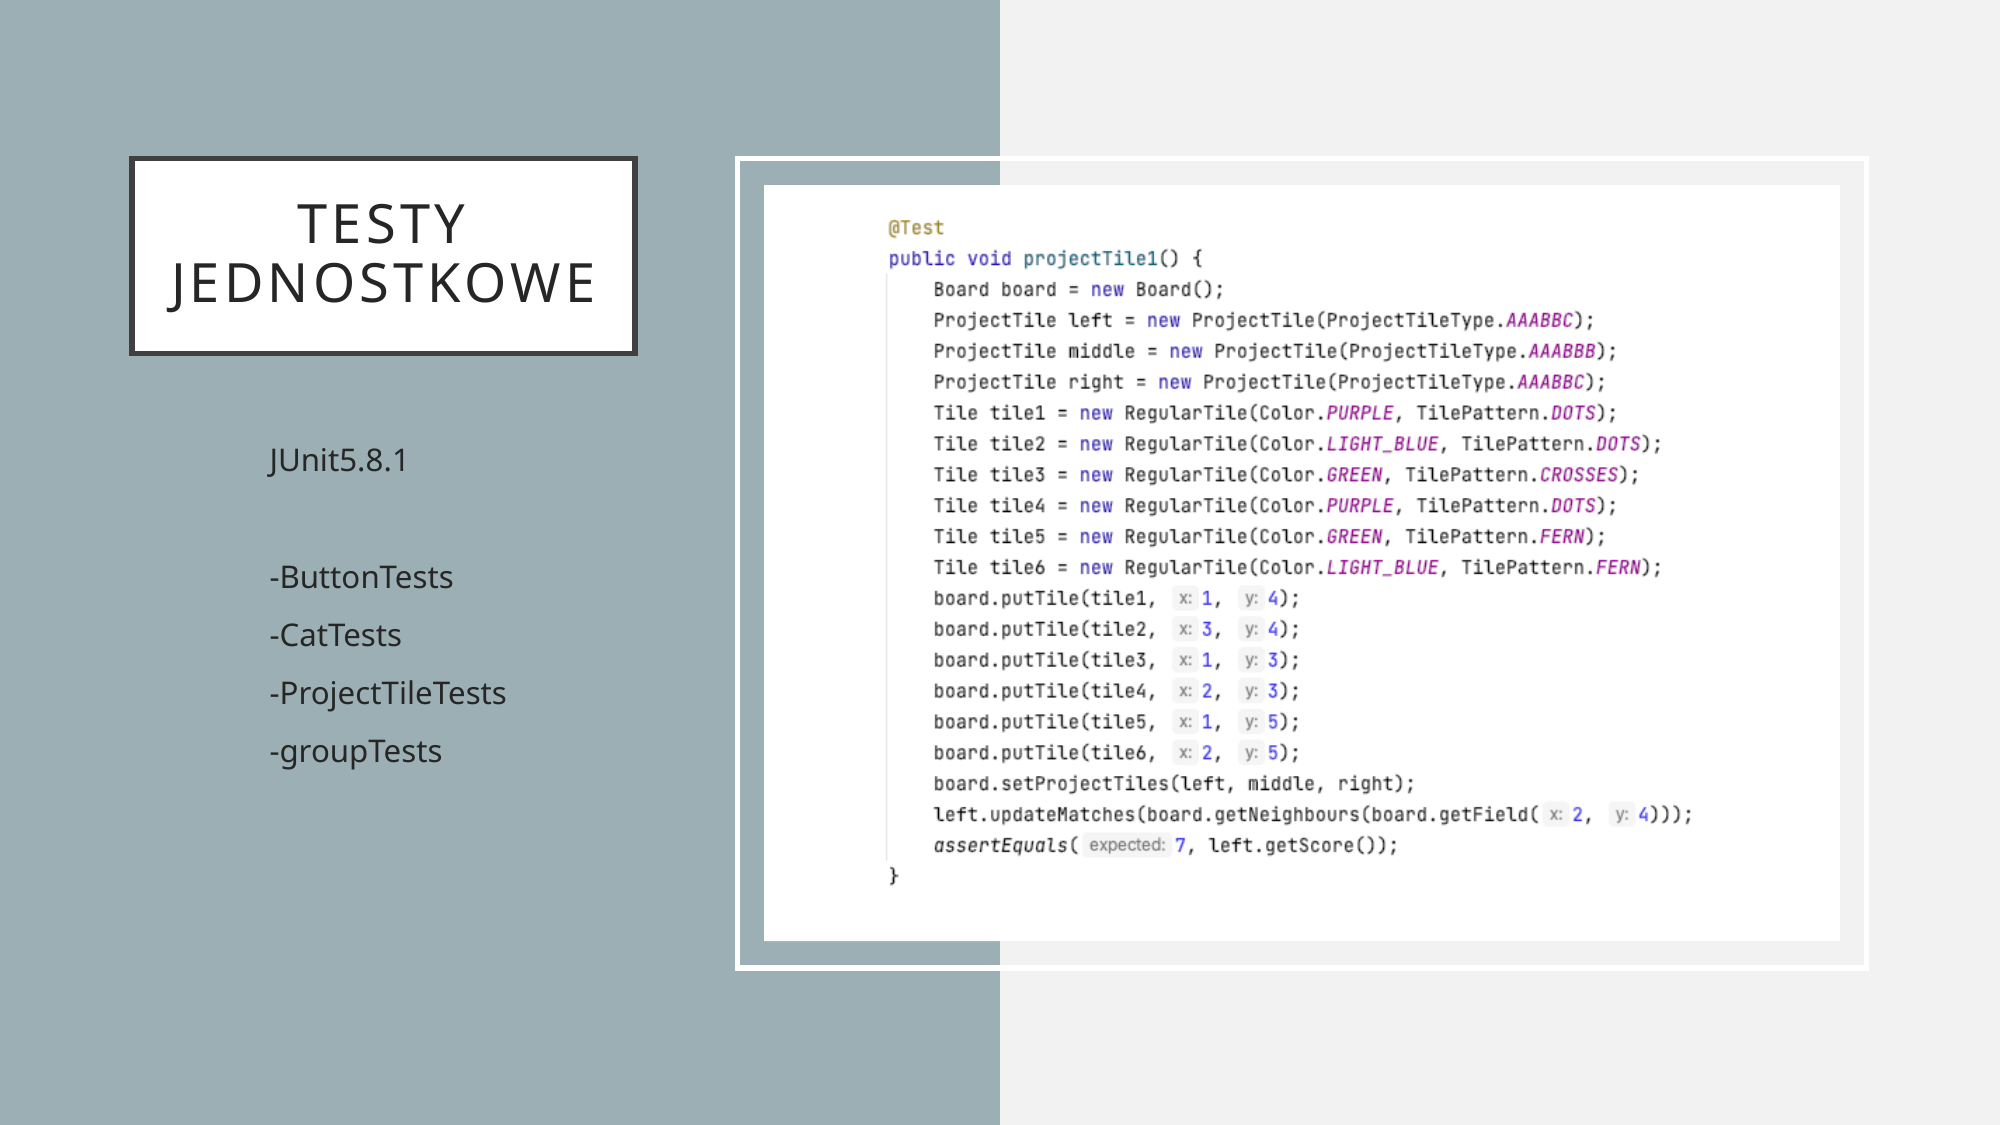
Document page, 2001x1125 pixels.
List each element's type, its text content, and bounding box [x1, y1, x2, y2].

text_box [736, 157, 1868, 969]
title Testy jednostkowe [129, 156, 638, 356]
list JUnit5.8.1 -ButtonTests -CatTests -ProjectTileTests -groupTests [131, 432, 635, 968]
text_box [763, 184, 1841, 942]
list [851, 212, 1752, 915]
